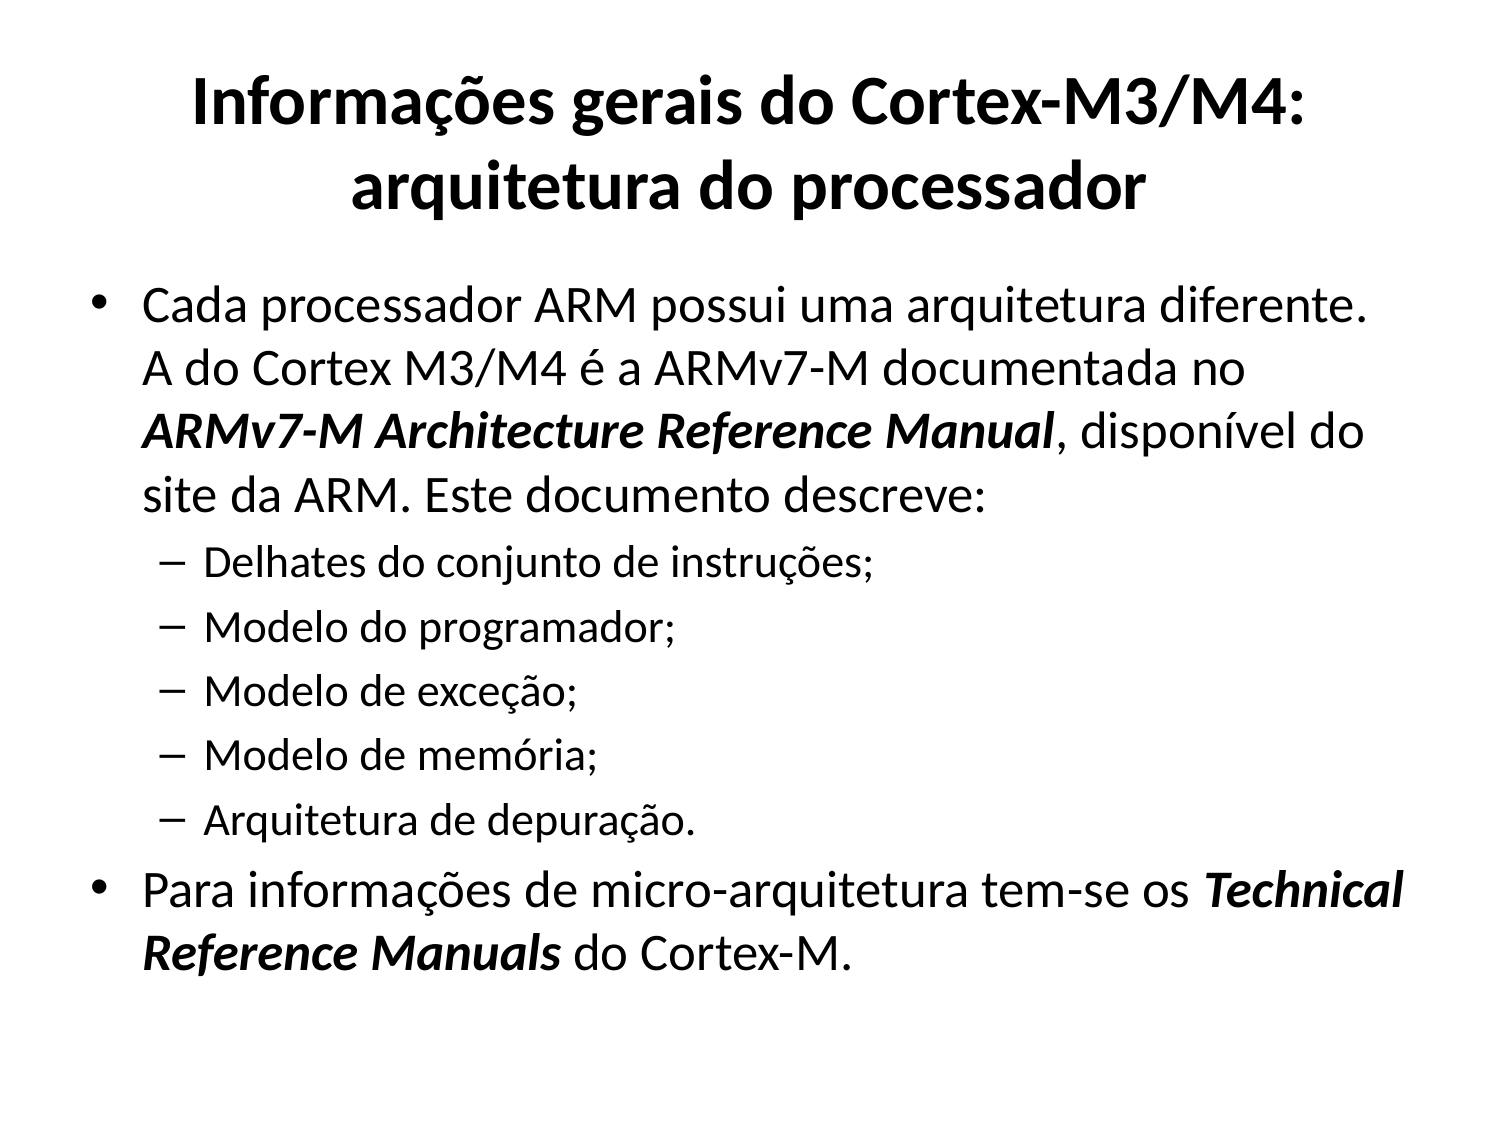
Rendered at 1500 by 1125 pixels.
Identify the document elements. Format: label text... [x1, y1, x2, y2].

list Cada processador ARM possui uma arquitetura diferente. A do Cortex M3/M4 é a ARMv7-M documentada no ARMv7-M Architecture Reference Manual, disponível do site da ARM. Este documento descreve: Delhates do conjunto de instruções; Modelo do programador; Modelo de exceção; Modelo de memória; Arquitetura de depuração. Para informações de micro-arquitetura tem-se os Technical Reference Manuals do Cortex-M. [75, 262, 1425, 1005]
title Informações gerais do Cortex-M3/M4: arquitetura do processador [75, 45, 1425, 233]
